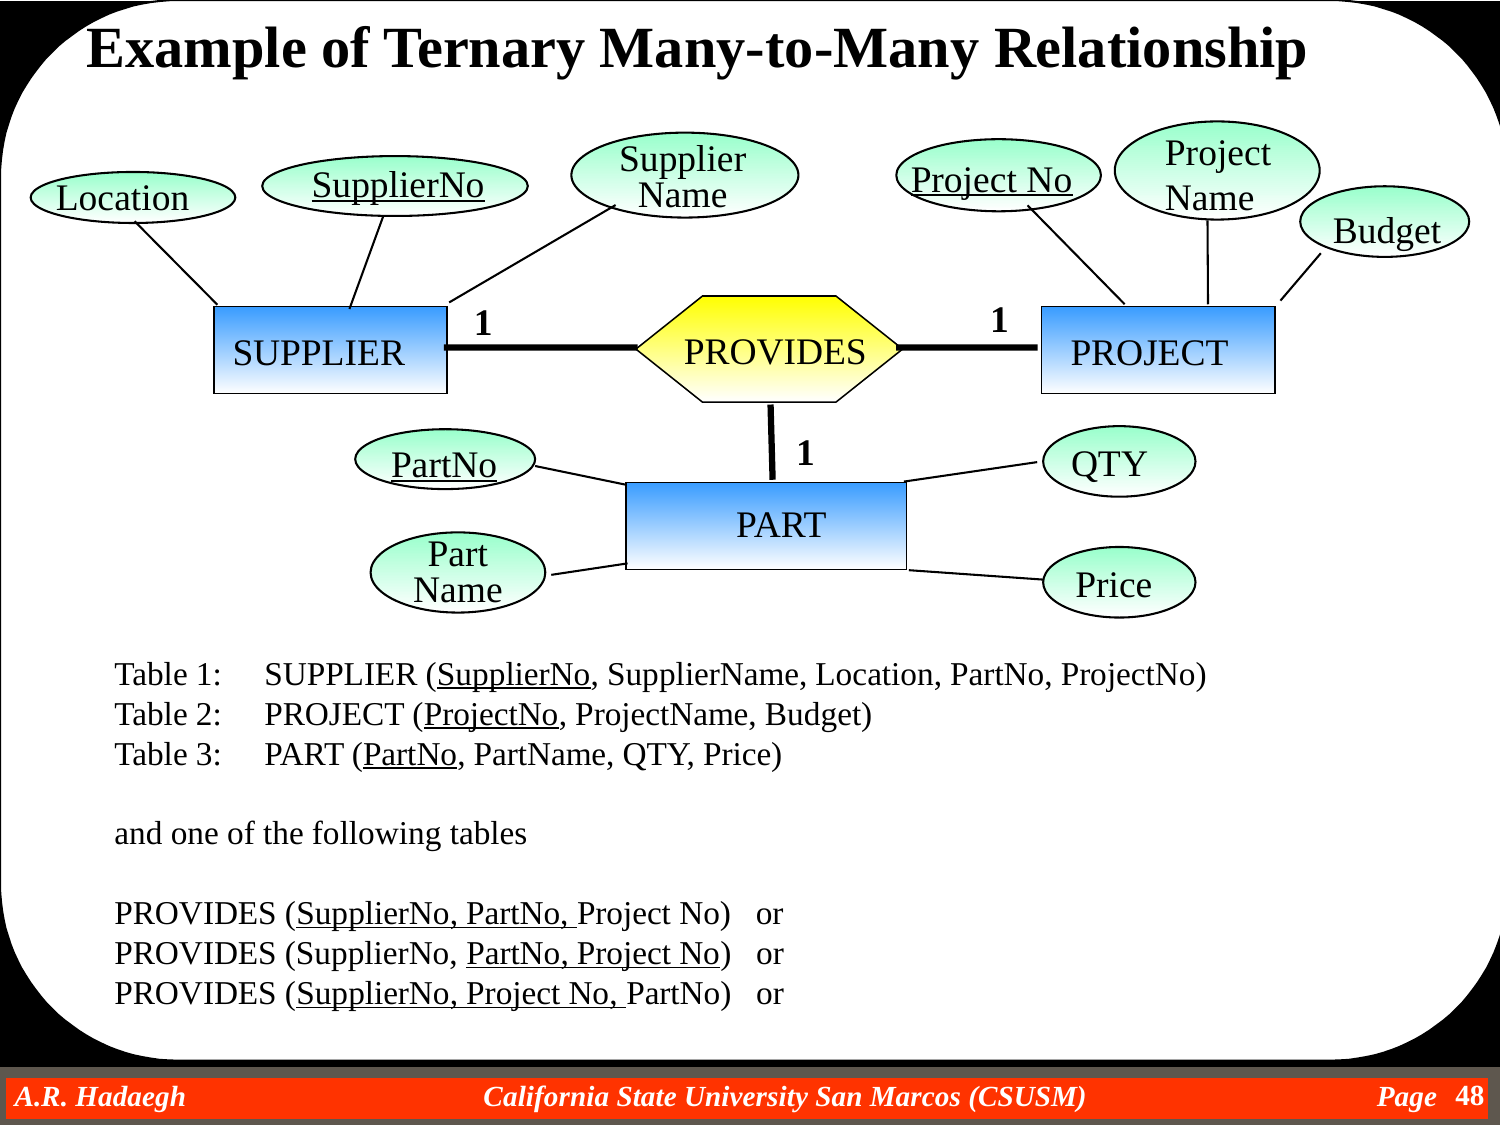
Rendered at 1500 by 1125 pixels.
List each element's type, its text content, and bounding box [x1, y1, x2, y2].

text_box Table 1: SUPPLIER (SupplierNo, SupplierName, Location, PartNo, ProjectNo) Table 2: PROJECT (ProjectNo, ProjectName, Budget) Table 3: PART (PartNo, PartName, QTY, Price) and one of the following tables PROVIDES (SupplierNo, PartNo, Project No) or PROVIDES (SupplierNo, PartNo, Project No) or PROVIDES (SupplierNo, Project No, PartNo) or [99, 644, 1266, 1019]
text_box Example of Ternary Many-to-Many Relationship [72, 1, 1325, 87]
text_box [30, 120, 1470, 618]
slide_number 48 [1387, 1068, 1500, 1125]
